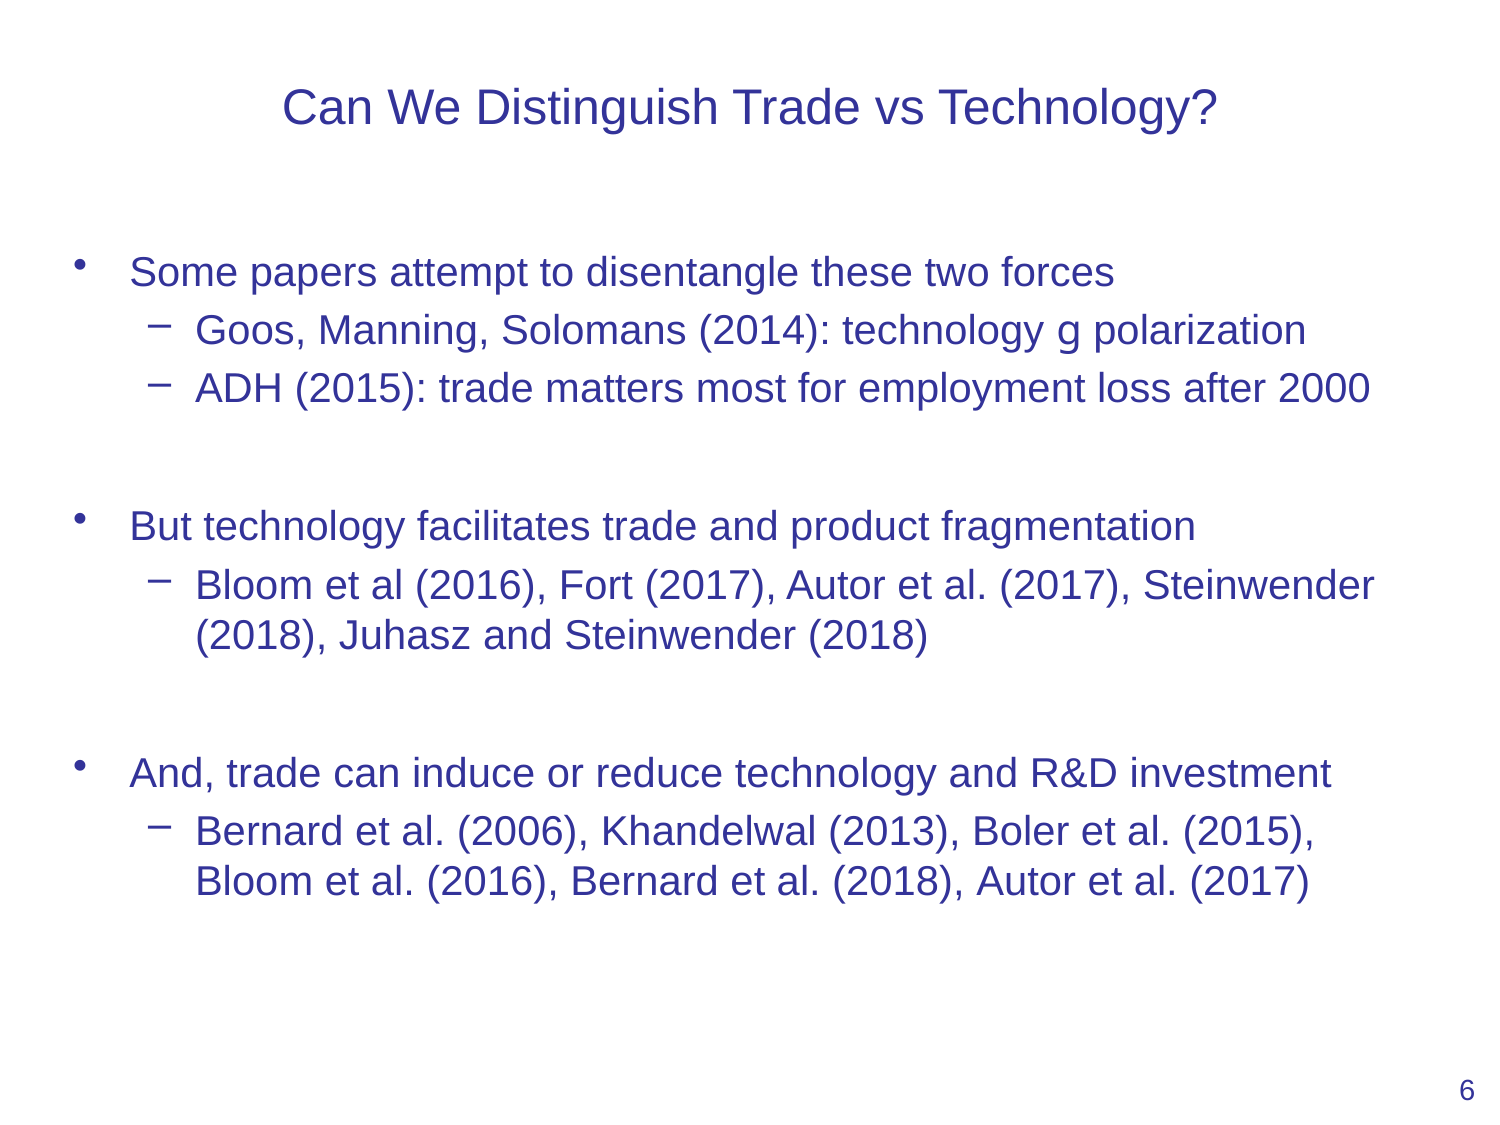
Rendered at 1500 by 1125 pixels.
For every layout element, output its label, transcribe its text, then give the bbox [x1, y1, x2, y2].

slide_number 6 [1408, 1028, 1491, 1108]
title Can We Distinguish Trade vs Technology? [57, 44, 1443, 165]
list Some papers attempt to disentangle these two forces Goos, Manning, Solomans (2014): technology g polarization ADH (2015): trade matters most for employment loss after 2000 But technology facilitates trade and product fragmentation Bloom et al (2016), Fort (2017), Autor et al. (2017), Steinwender (2018), Juhasz and Steinwender (2018) And, trade can induce or reduce technology and R&D investment Bernard et al. (2006), Khandelwal (2013), Boler et al. (2015), Bloom et al. (2016), Bernard et al. (2018), Autor et al. (2017) [57, 178, 1443, 1125]
